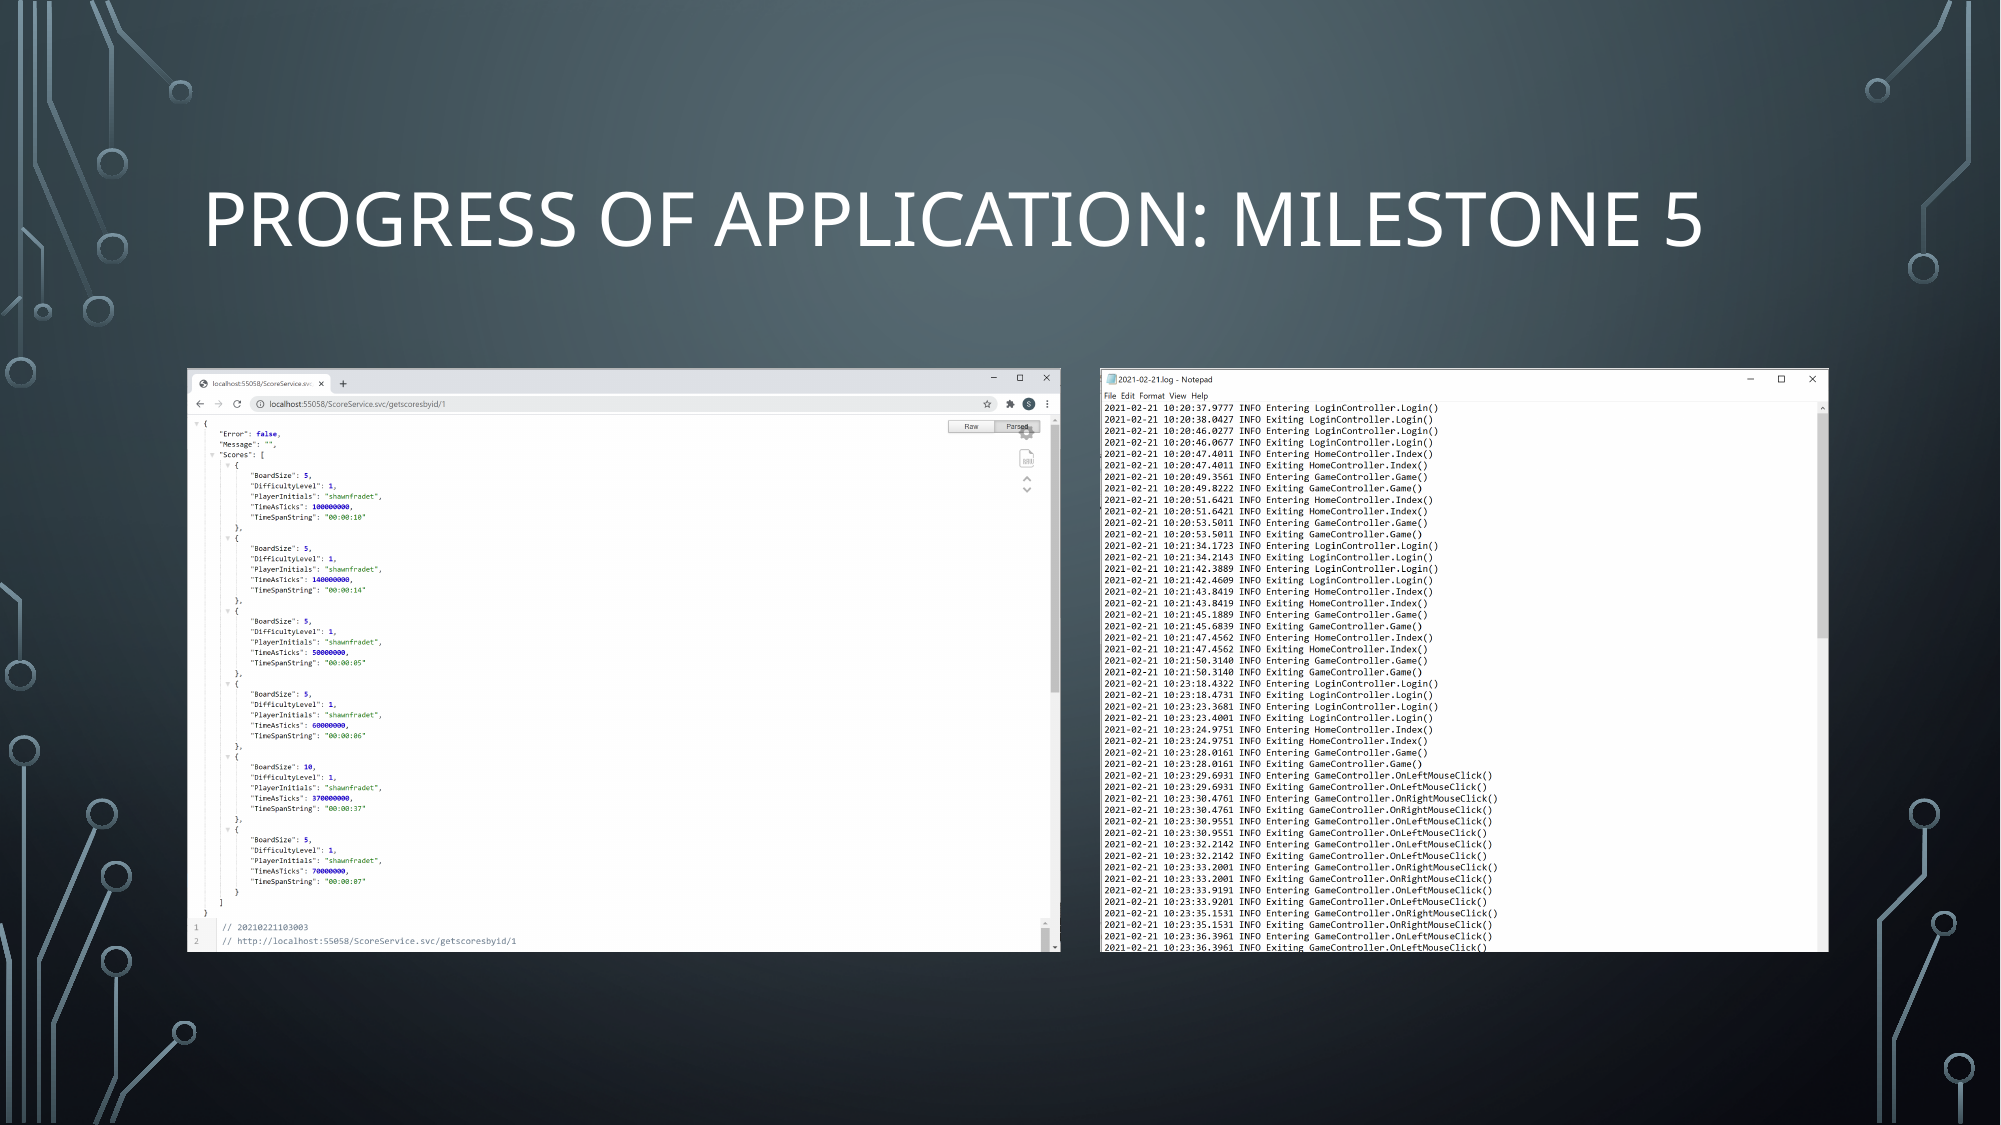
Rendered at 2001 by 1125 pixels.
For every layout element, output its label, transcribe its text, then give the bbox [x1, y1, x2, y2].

picture [186, 368, 1062, 952]
picture [1099, 368, 1830, 952]
title Progress of Application: milestone 5 [187, 101, 1813, 344]
